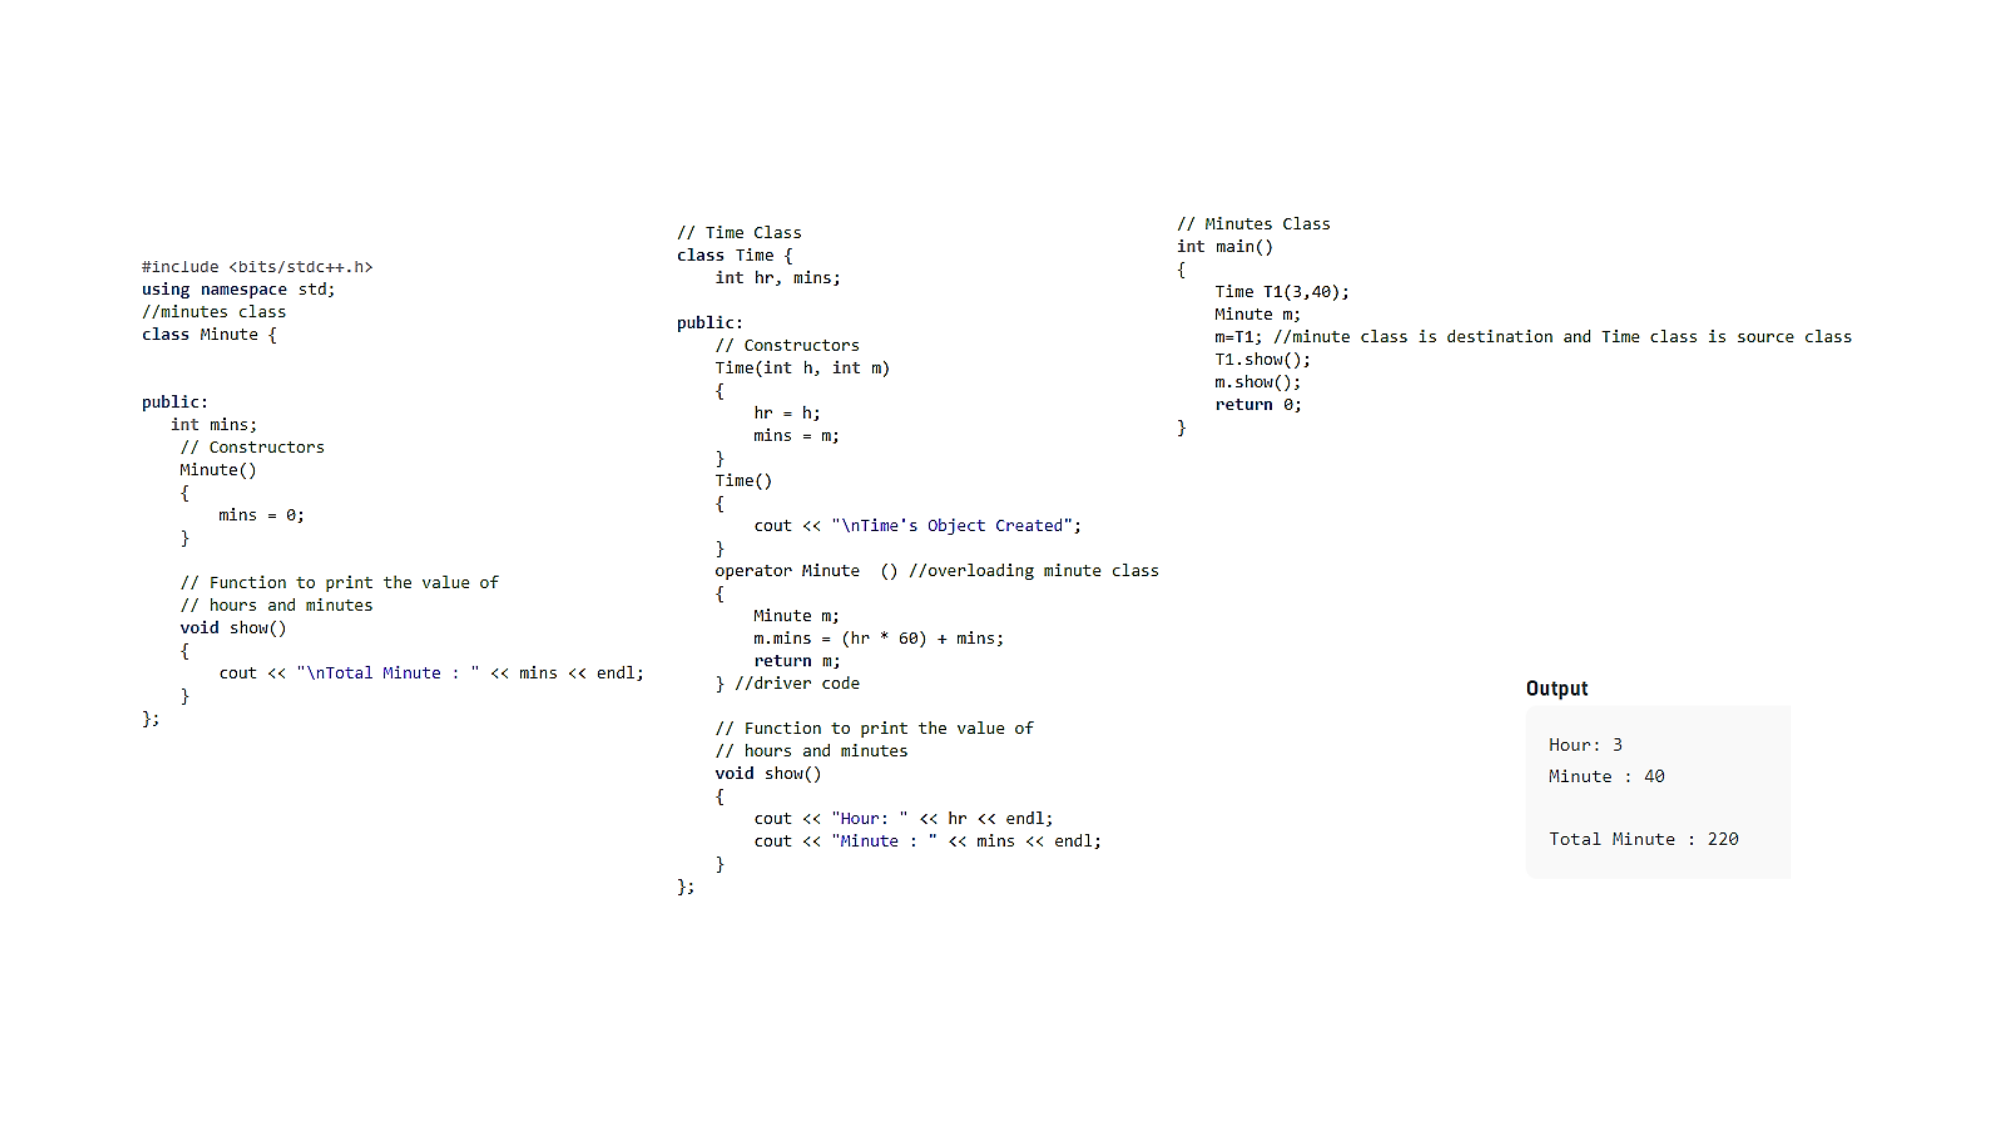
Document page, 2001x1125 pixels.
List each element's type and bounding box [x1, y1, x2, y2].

picture [137, 261, 652, 735]
picture [1167, 212, 1877, 459]
picture [1521, 668, 1791, 884]
list [677, 212, 1182, 913]
